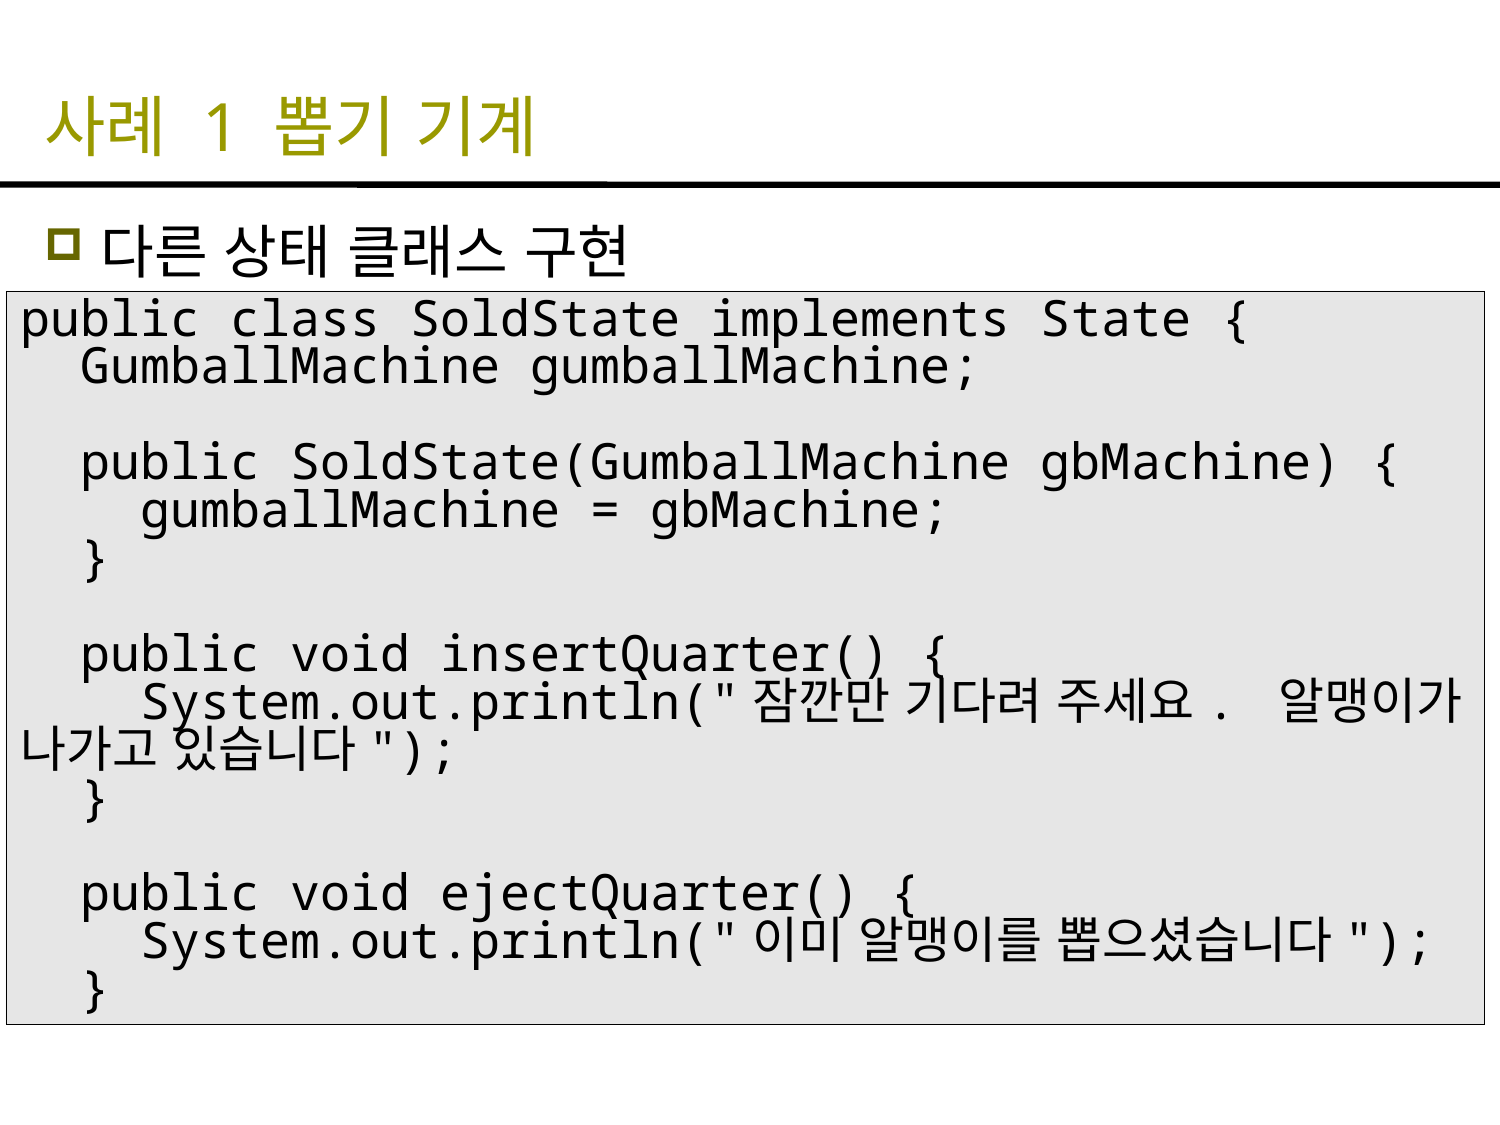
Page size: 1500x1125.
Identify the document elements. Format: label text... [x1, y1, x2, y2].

title 사례 1 뽑기 기계 [29, 45, 1471, 173]
text_box public class SoldState implements State { GumballMachine gumballMachine; public SoldState(GumballMachine gbMachine) { gumballMachine = gbMachine; } public void insertQuarter() { System.out.println("잠깐만 기다려 주세요. 알맹이가 나가고 있습니다"); } public void ejectQuarter() { System.out.println("이미 알맹이를 뽑으셨습니다"); } [5, 290, 1485, 1024]
list 다른 상태 클래스 구현 [29, 208, 1471, 290]
